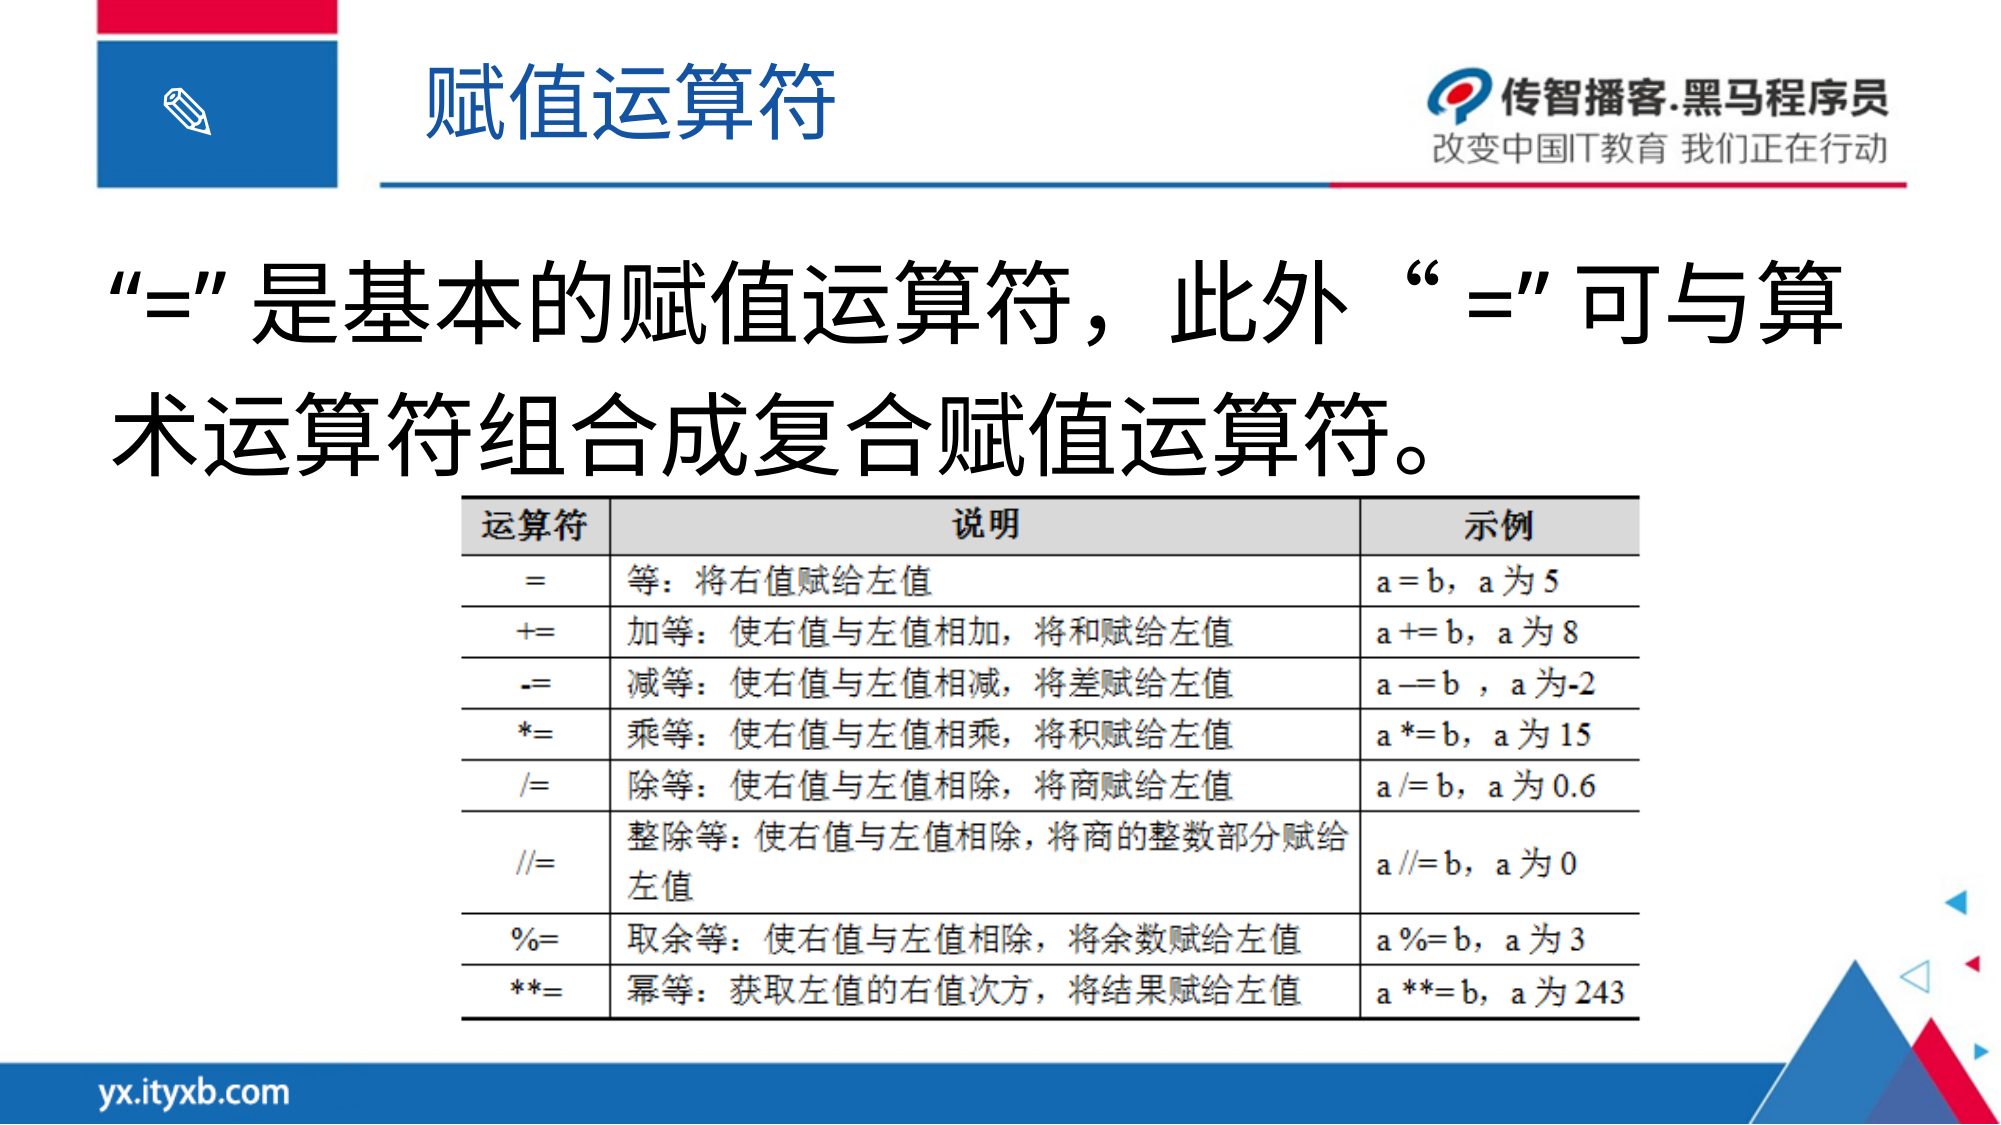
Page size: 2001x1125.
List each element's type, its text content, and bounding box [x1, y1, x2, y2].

picture [0, 0, 2000, 1124]
text_box 赋值运算符 [409, 43, 1292, 158]
text_box “=”是基本的赋值运算符，此外“=”可与算术运算符组合成复合赋值运算符。 [94, 216, 1938, 496]
